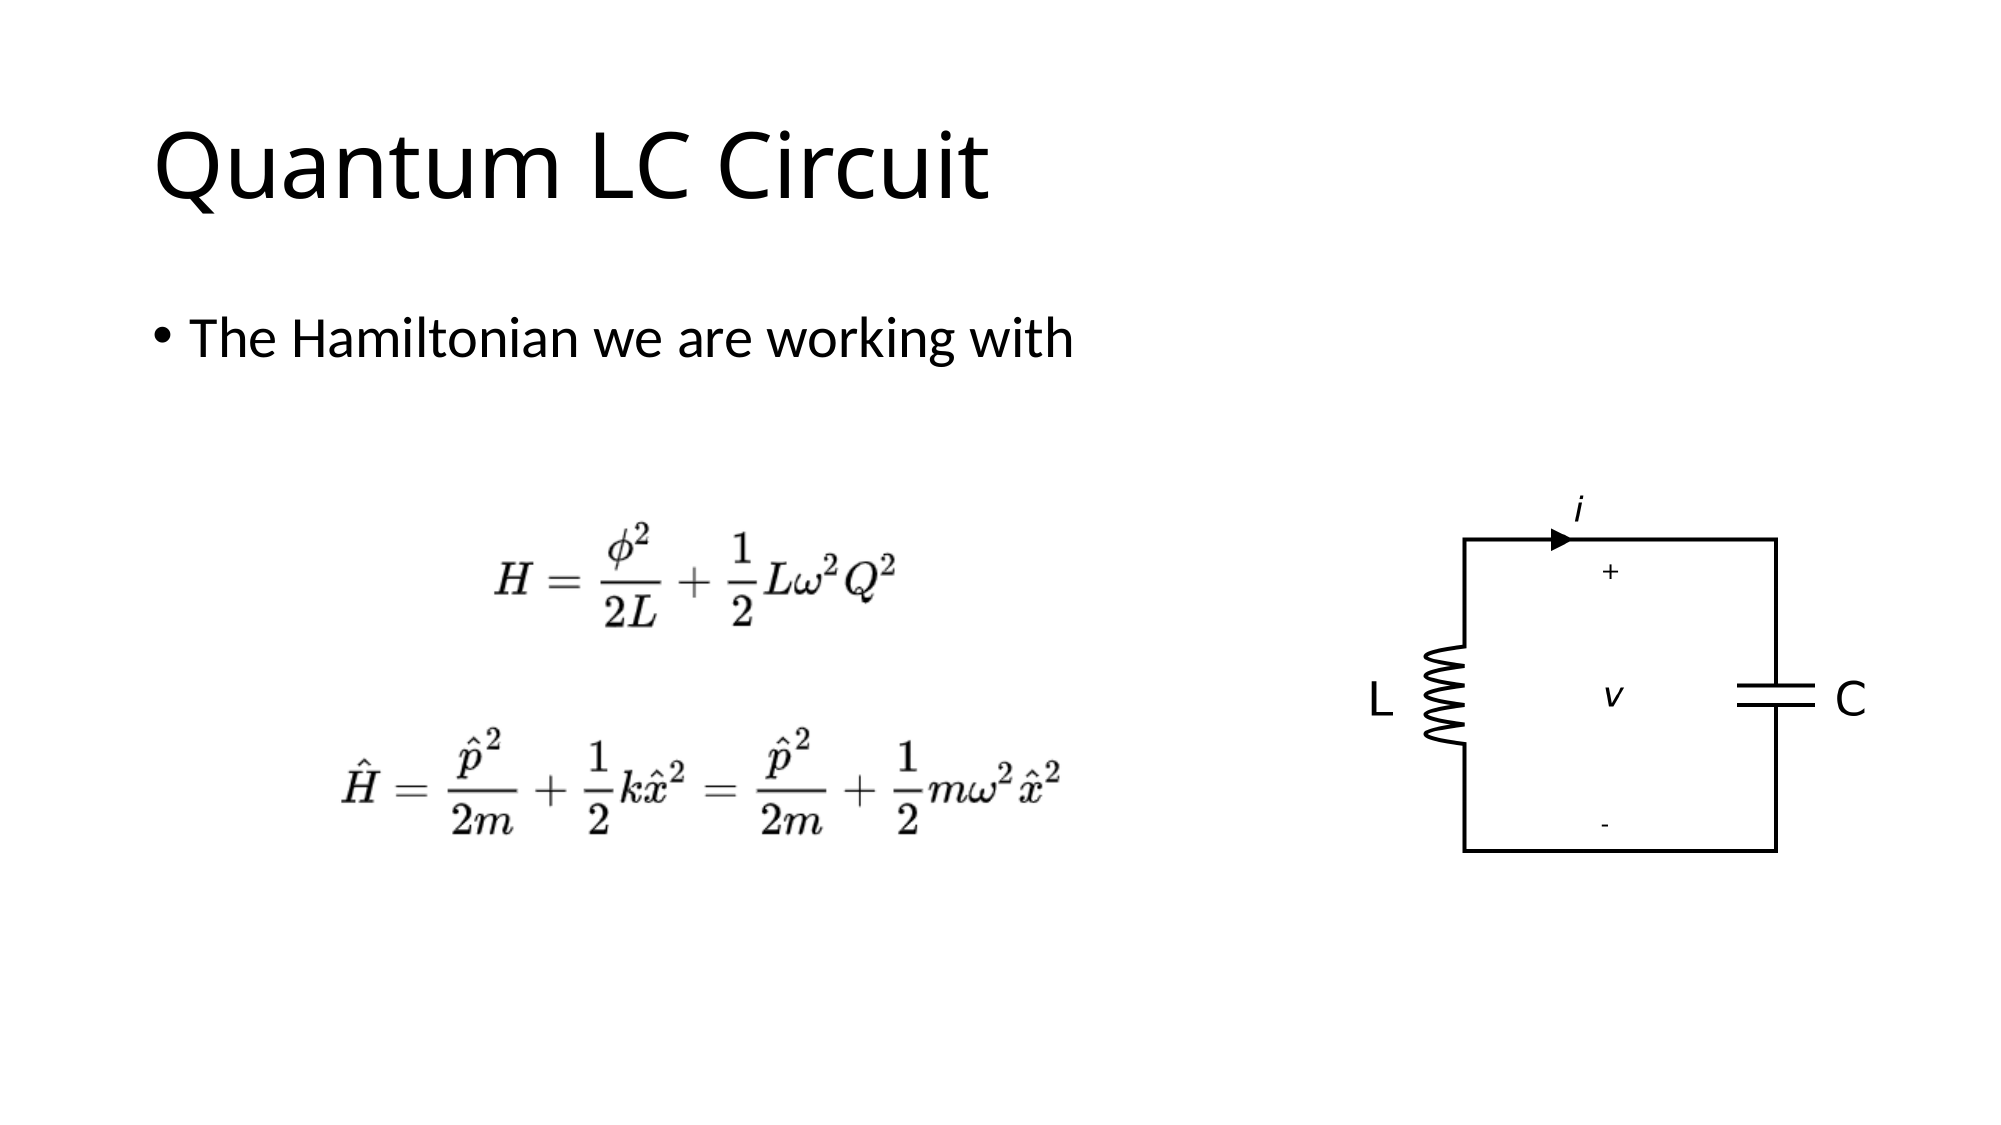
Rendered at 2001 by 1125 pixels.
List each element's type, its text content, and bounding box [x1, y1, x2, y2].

title Quantum LC Circuit [137, 59, 1863, 278]
picture [457, 499, 927, 656]
picture [1327, 481, 1912, 910]
picture [314, 695, 1069, 861]
list The Hamiltonian we are working with [137, 299, 1863, 1014]
